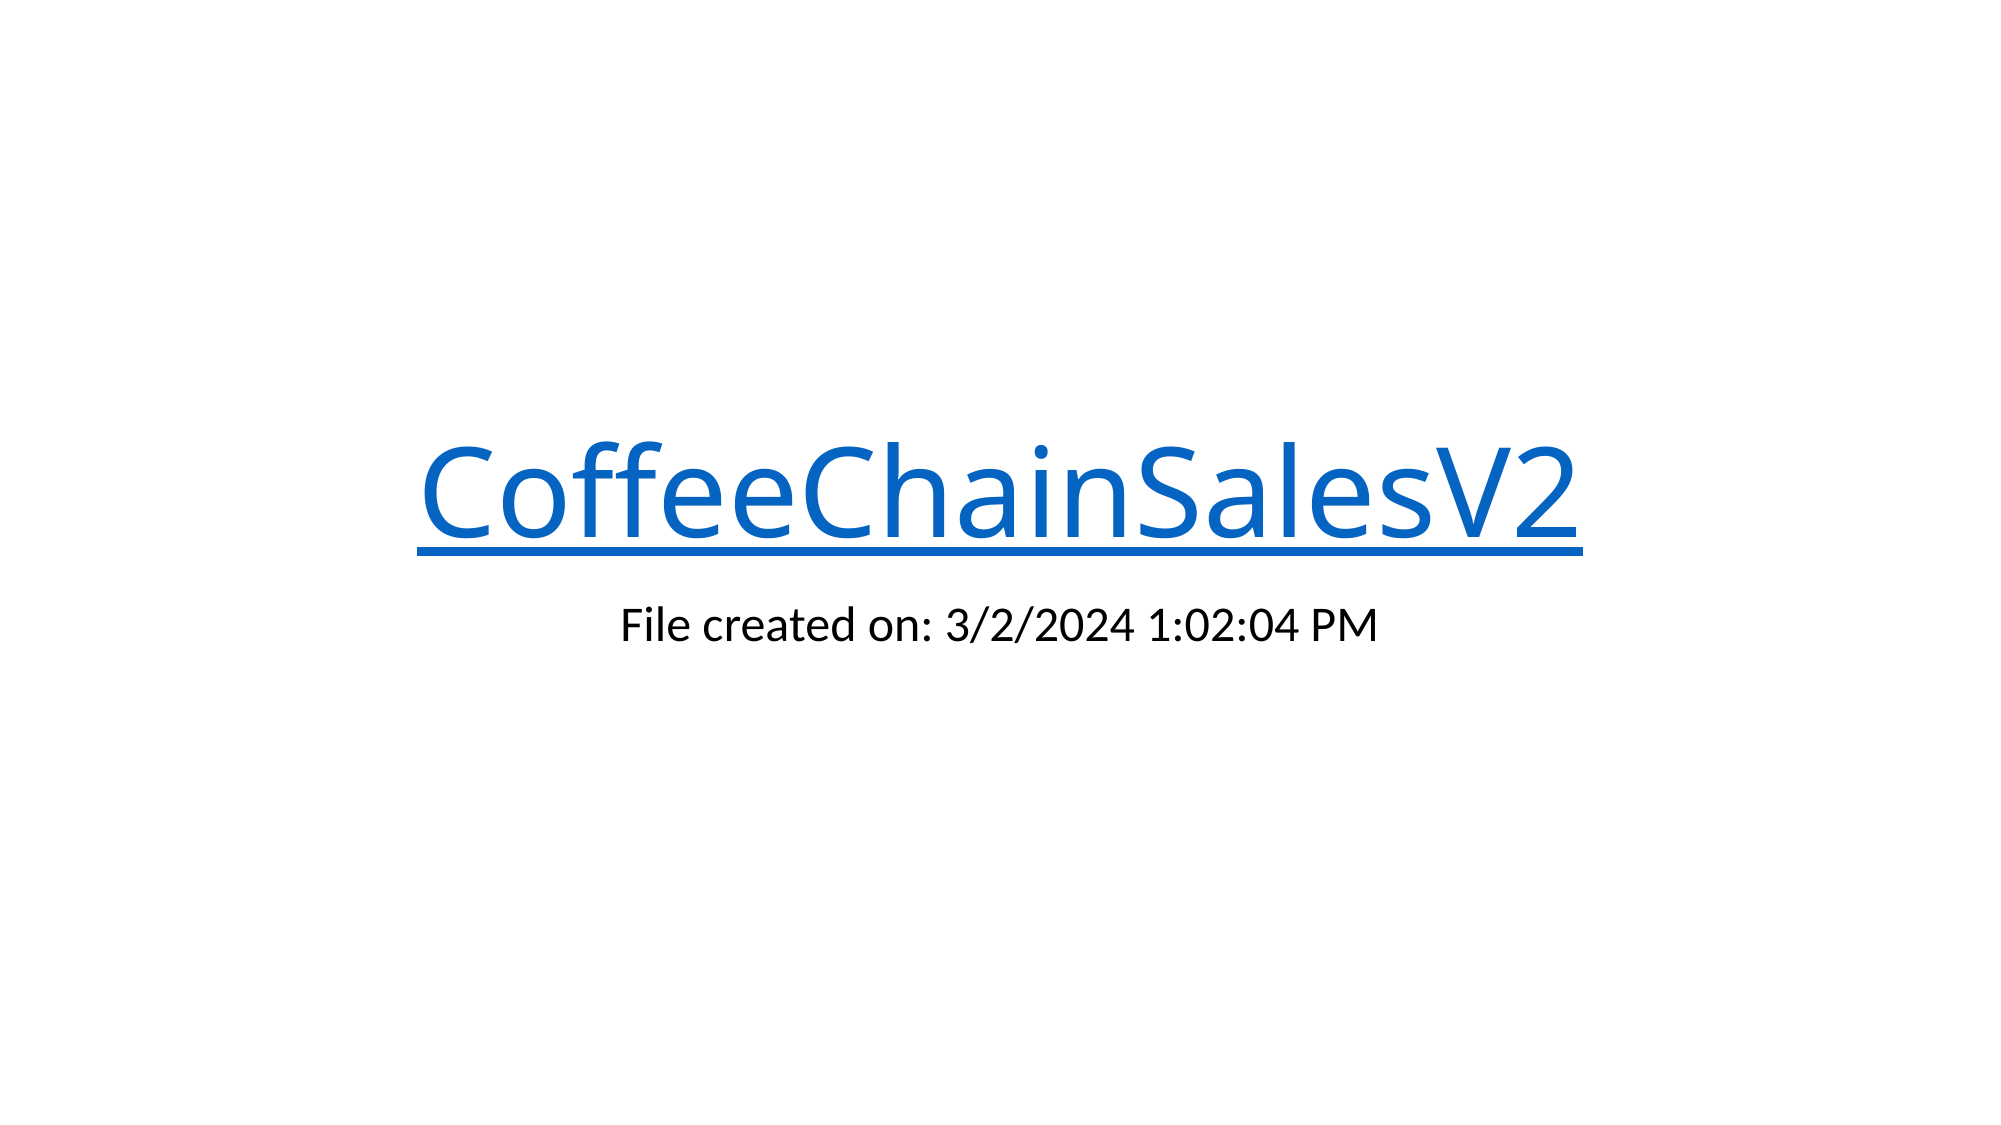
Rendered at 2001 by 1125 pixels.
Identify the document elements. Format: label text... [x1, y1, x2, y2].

subtitle File created on: 3/2/2024 1:02:04 PM [249, 590, 1750, 863]
title CoffeeChainSalesV2 [249, 184, 1750, 576]
